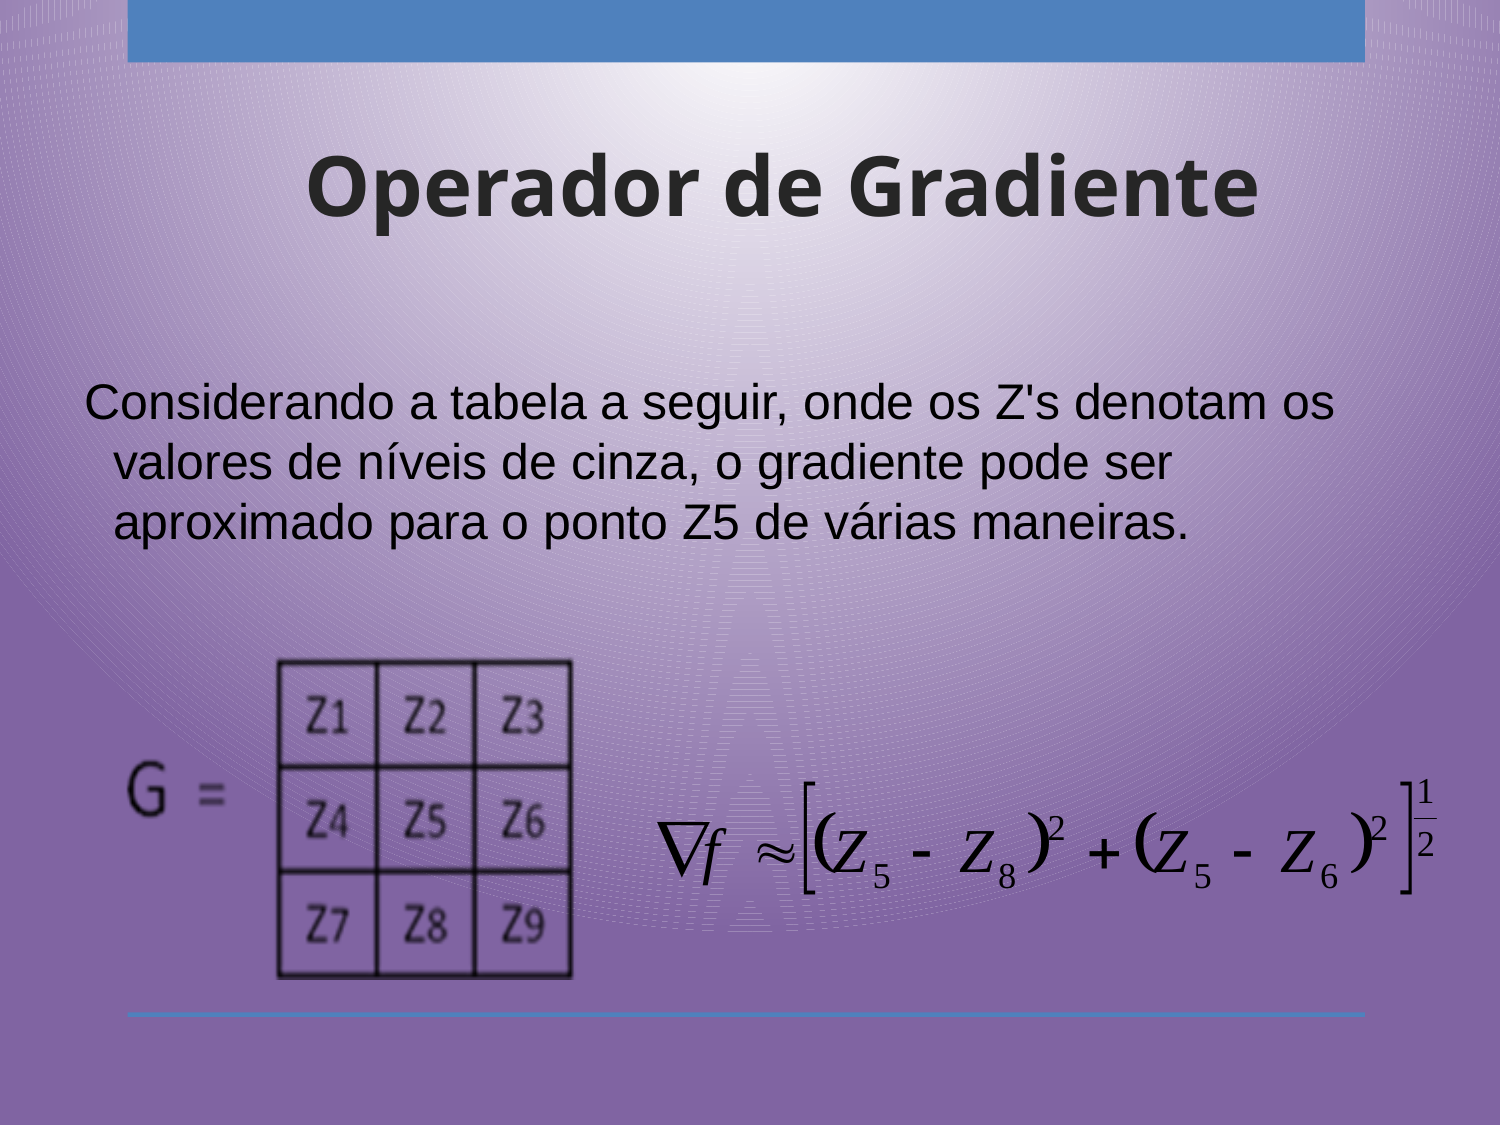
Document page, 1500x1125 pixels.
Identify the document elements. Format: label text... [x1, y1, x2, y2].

list Considerando a tabela a seguir, onde os Z's denotam os valores de níveis de cinza, o gradiente pode ser aproximado para o ponto Z5 de várias maneiras. [53, 149, 1404, 833]
title Operador de Gradiente [289, 78, 1500, 241]
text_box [649, 762, 1448, 905]
picture [79, 631, 598, 1009]
